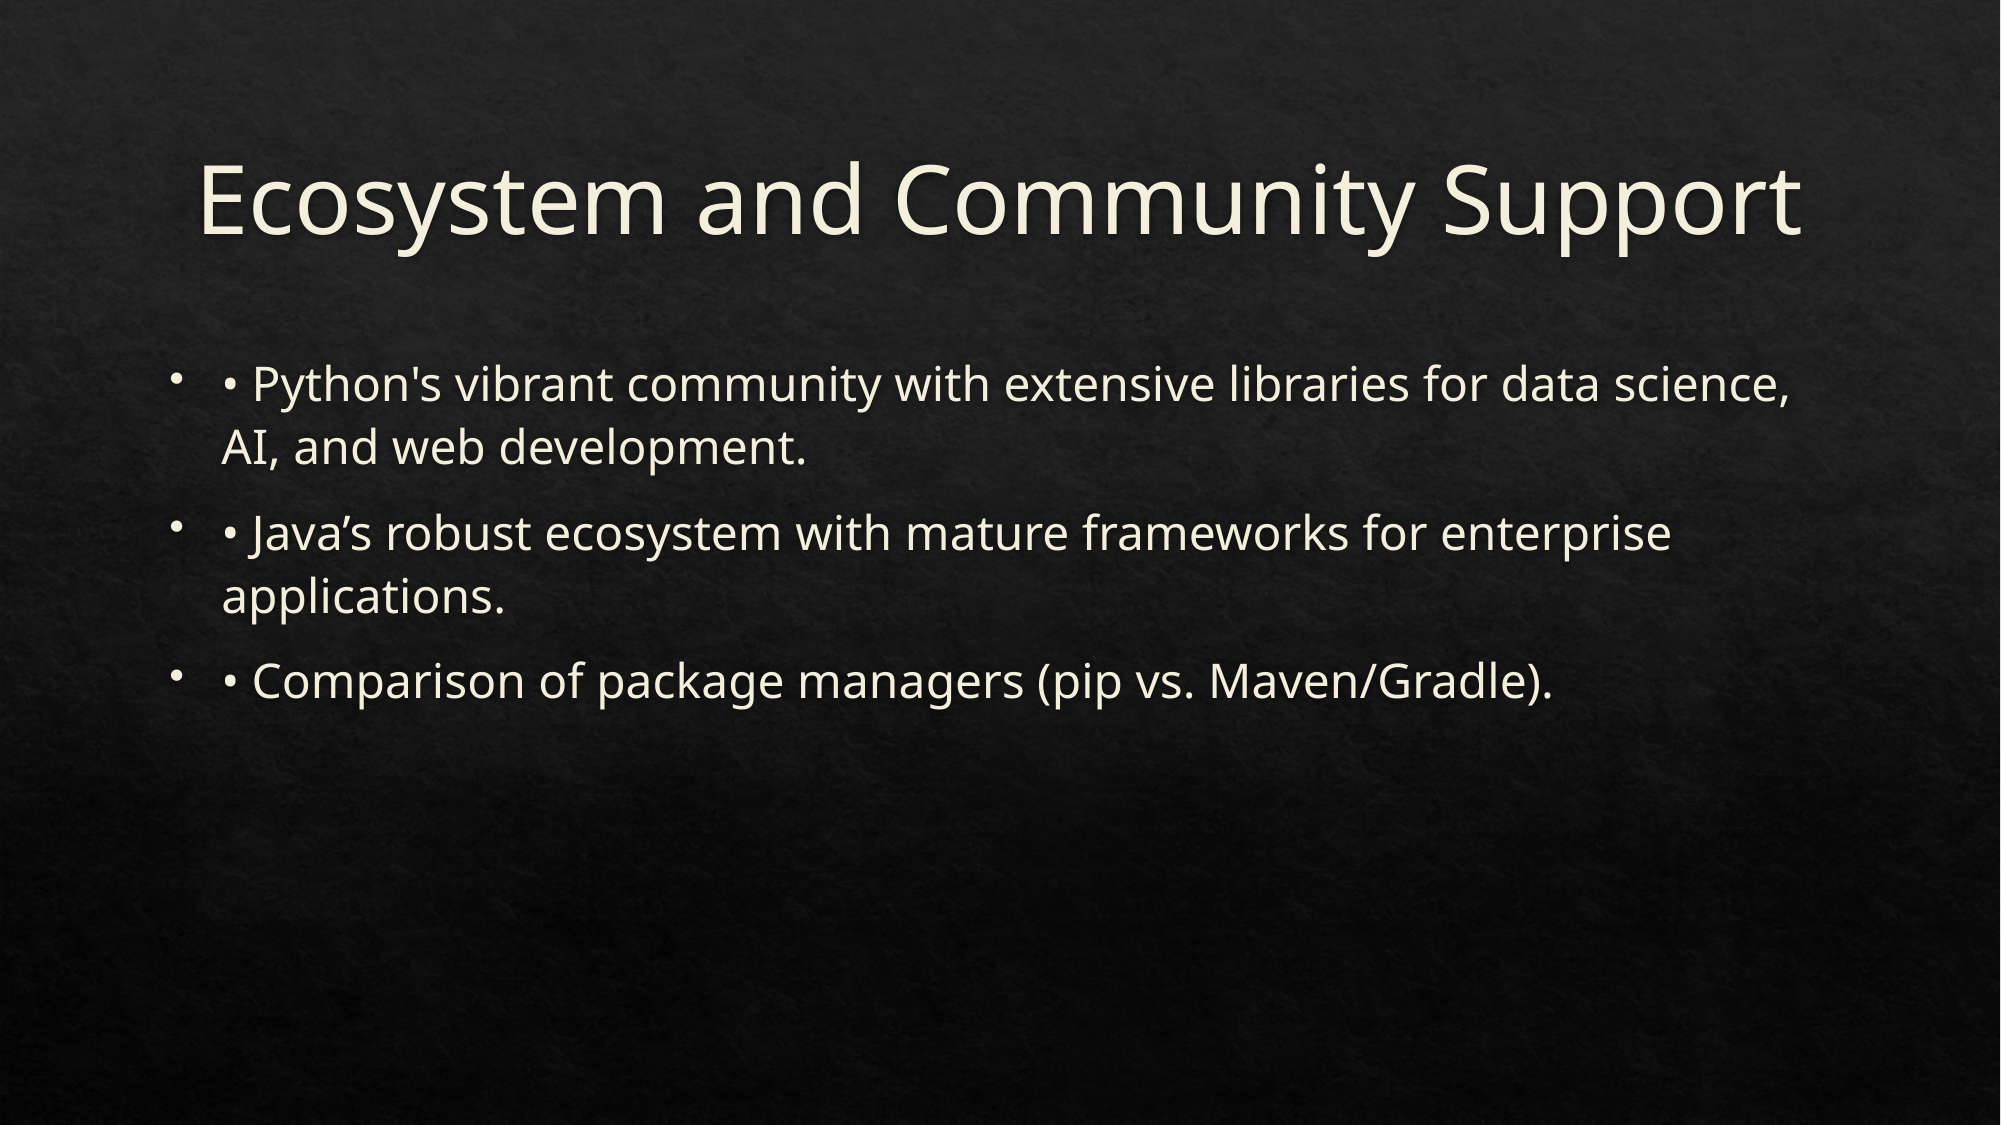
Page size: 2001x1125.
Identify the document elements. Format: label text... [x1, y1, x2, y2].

title Ecosystem and Community Support [149, 99, 1849, 307]
list • Python's vibrant community with extensive libraries for data science, AI, and web development. • Java’s robust ecosystem with mature frameworks for enterprise applications. • Comparison of package managers (pip vs. Maven/Gradle). [149, 340, 1849, 950]
